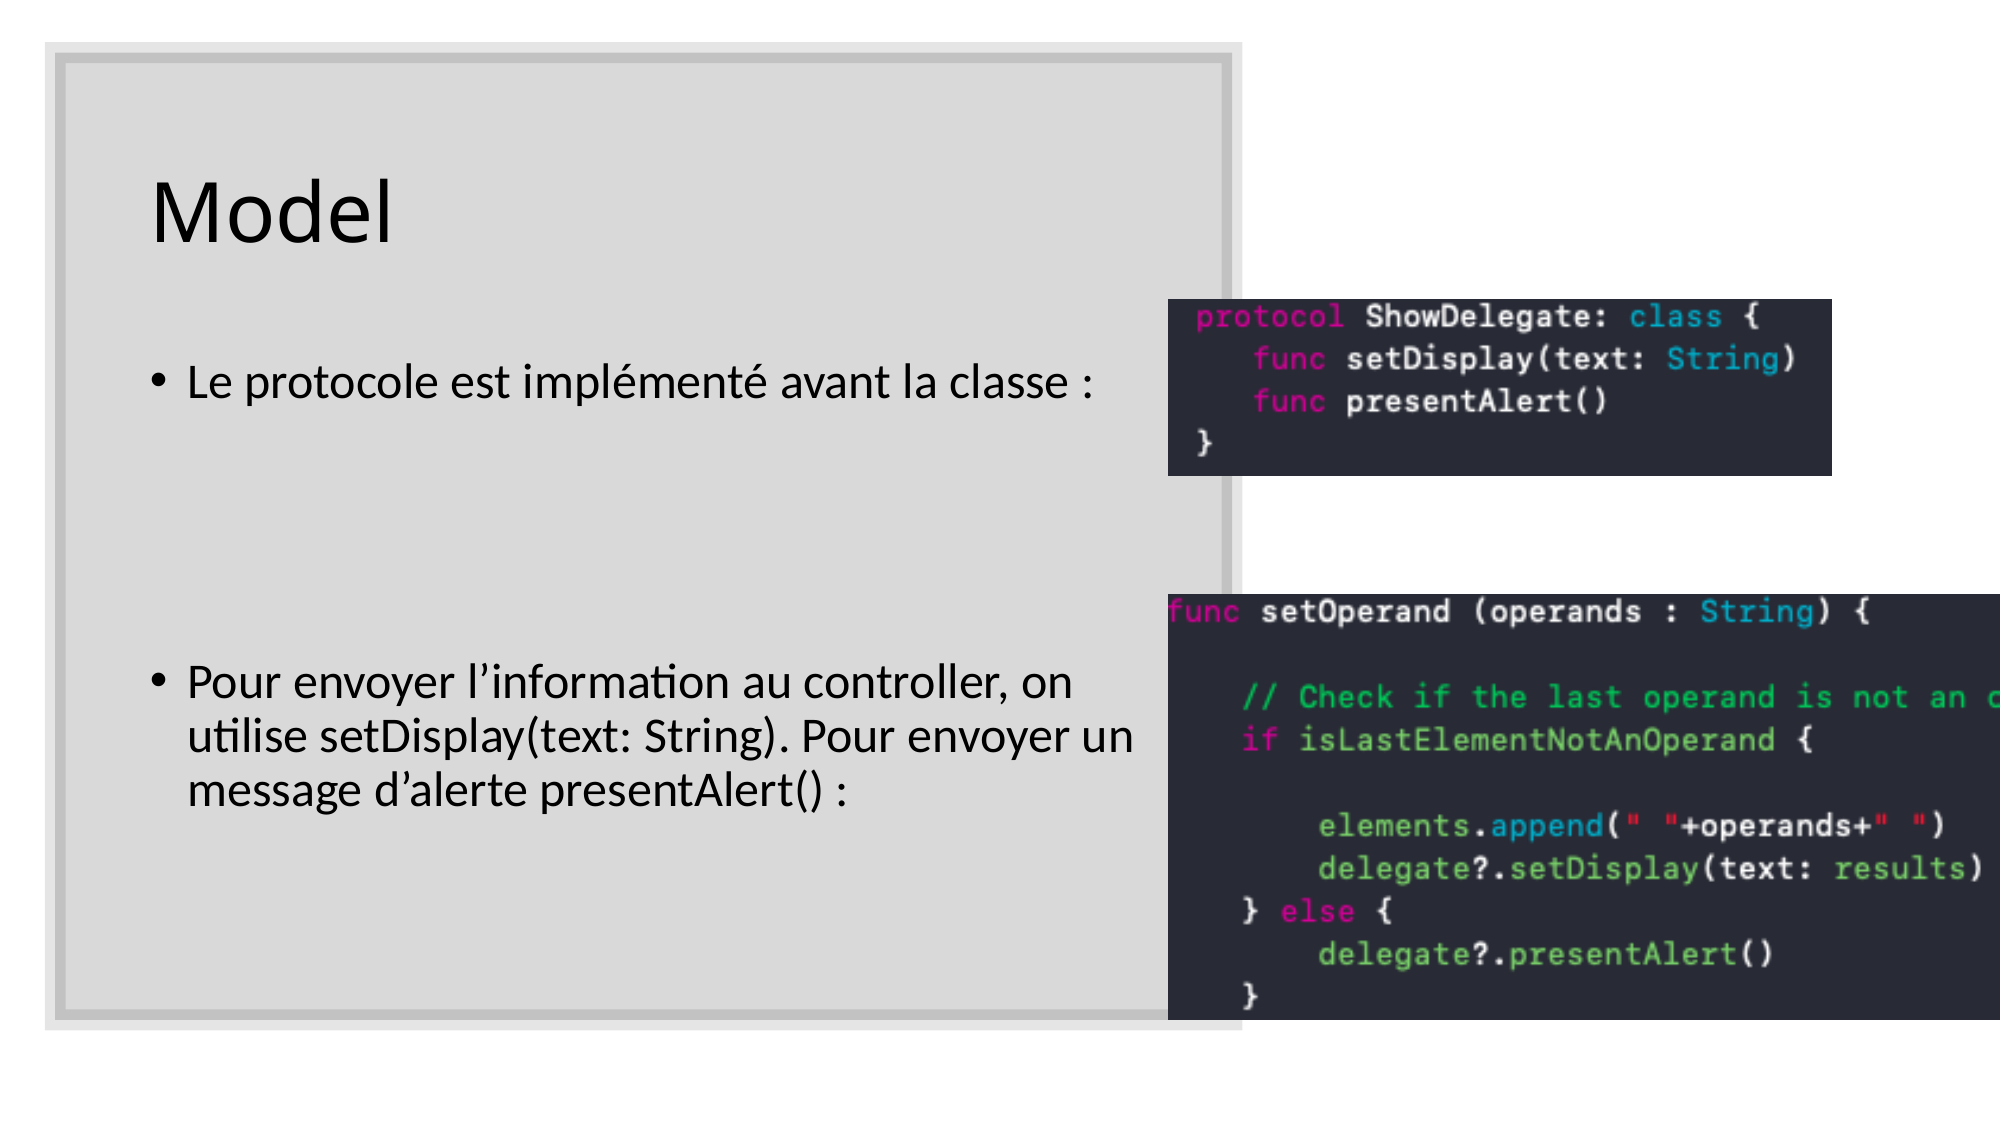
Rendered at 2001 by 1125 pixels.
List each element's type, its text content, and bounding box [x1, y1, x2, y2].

picture [1168, 299, 1832, 476]
text_box [54, 52, 1233, 1021]
title Model [134, 105, 1153, 326]
picture [1168, 594, 2000, 1020]
list Le protocole est implémenté avant la classe : Pour envoyer l’information au controller, on utilise setDisplay(text: String). Pour envoyer un message d’alerte presentAlert() : [134, 348, 1153, 943]
